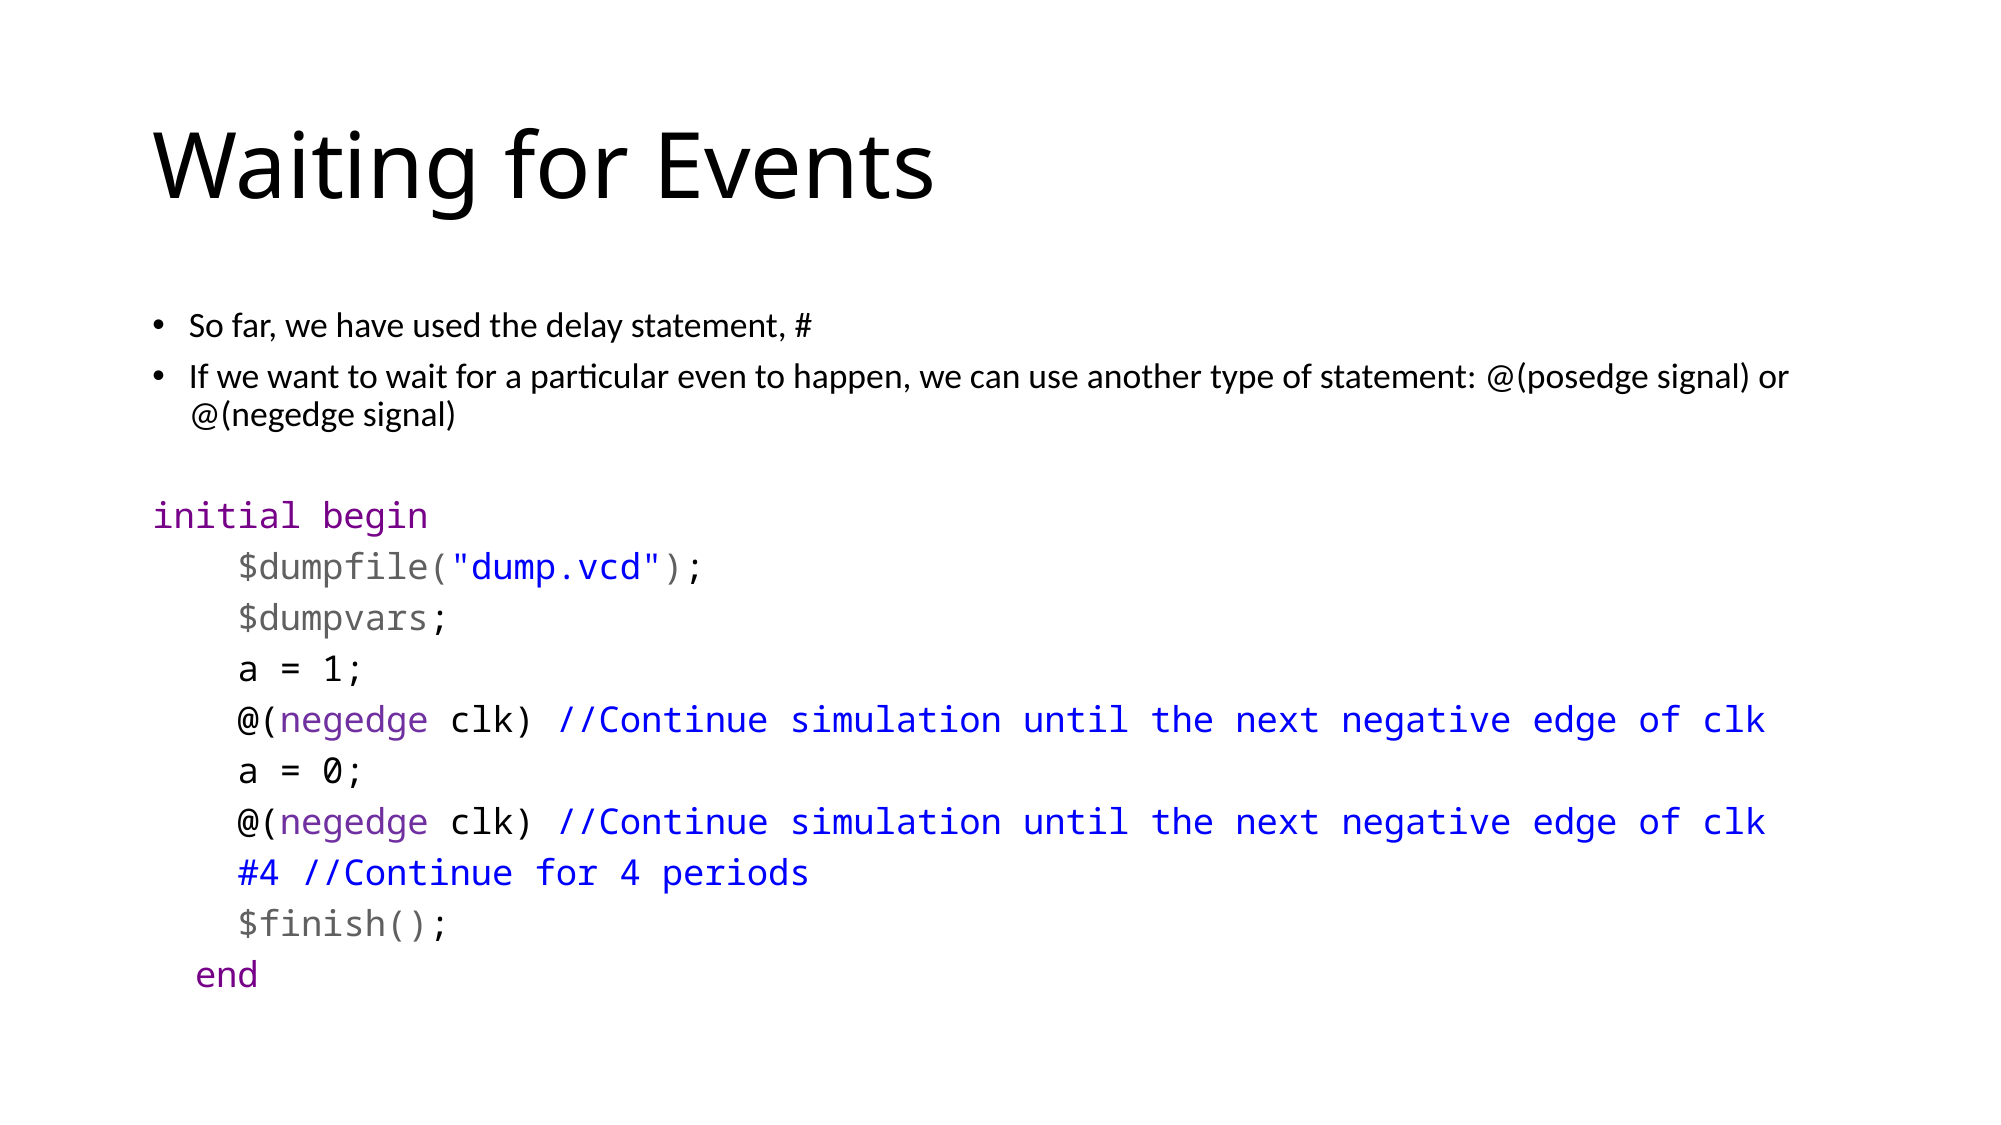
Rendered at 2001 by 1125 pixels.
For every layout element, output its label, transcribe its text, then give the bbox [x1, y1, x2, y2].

title Waiting for Events [137, 59, 1863, 278]
list So far, we have used the delay statement, # If we want to wait for a particular even to happen, we can use another type of statement: @(posedge signal) or @(negedge signal) initial begin $dumpfile("dump.vcd"); $dumpvars; a = 1; @(negedge clk) //Continue simulation until the next negative edge of clk a = 0; @(negedge clk) //Continue simulation until the next negative edge of clk #4 //Continue for 4 periods $finish(); end [137, 299, 1863, 1014]
